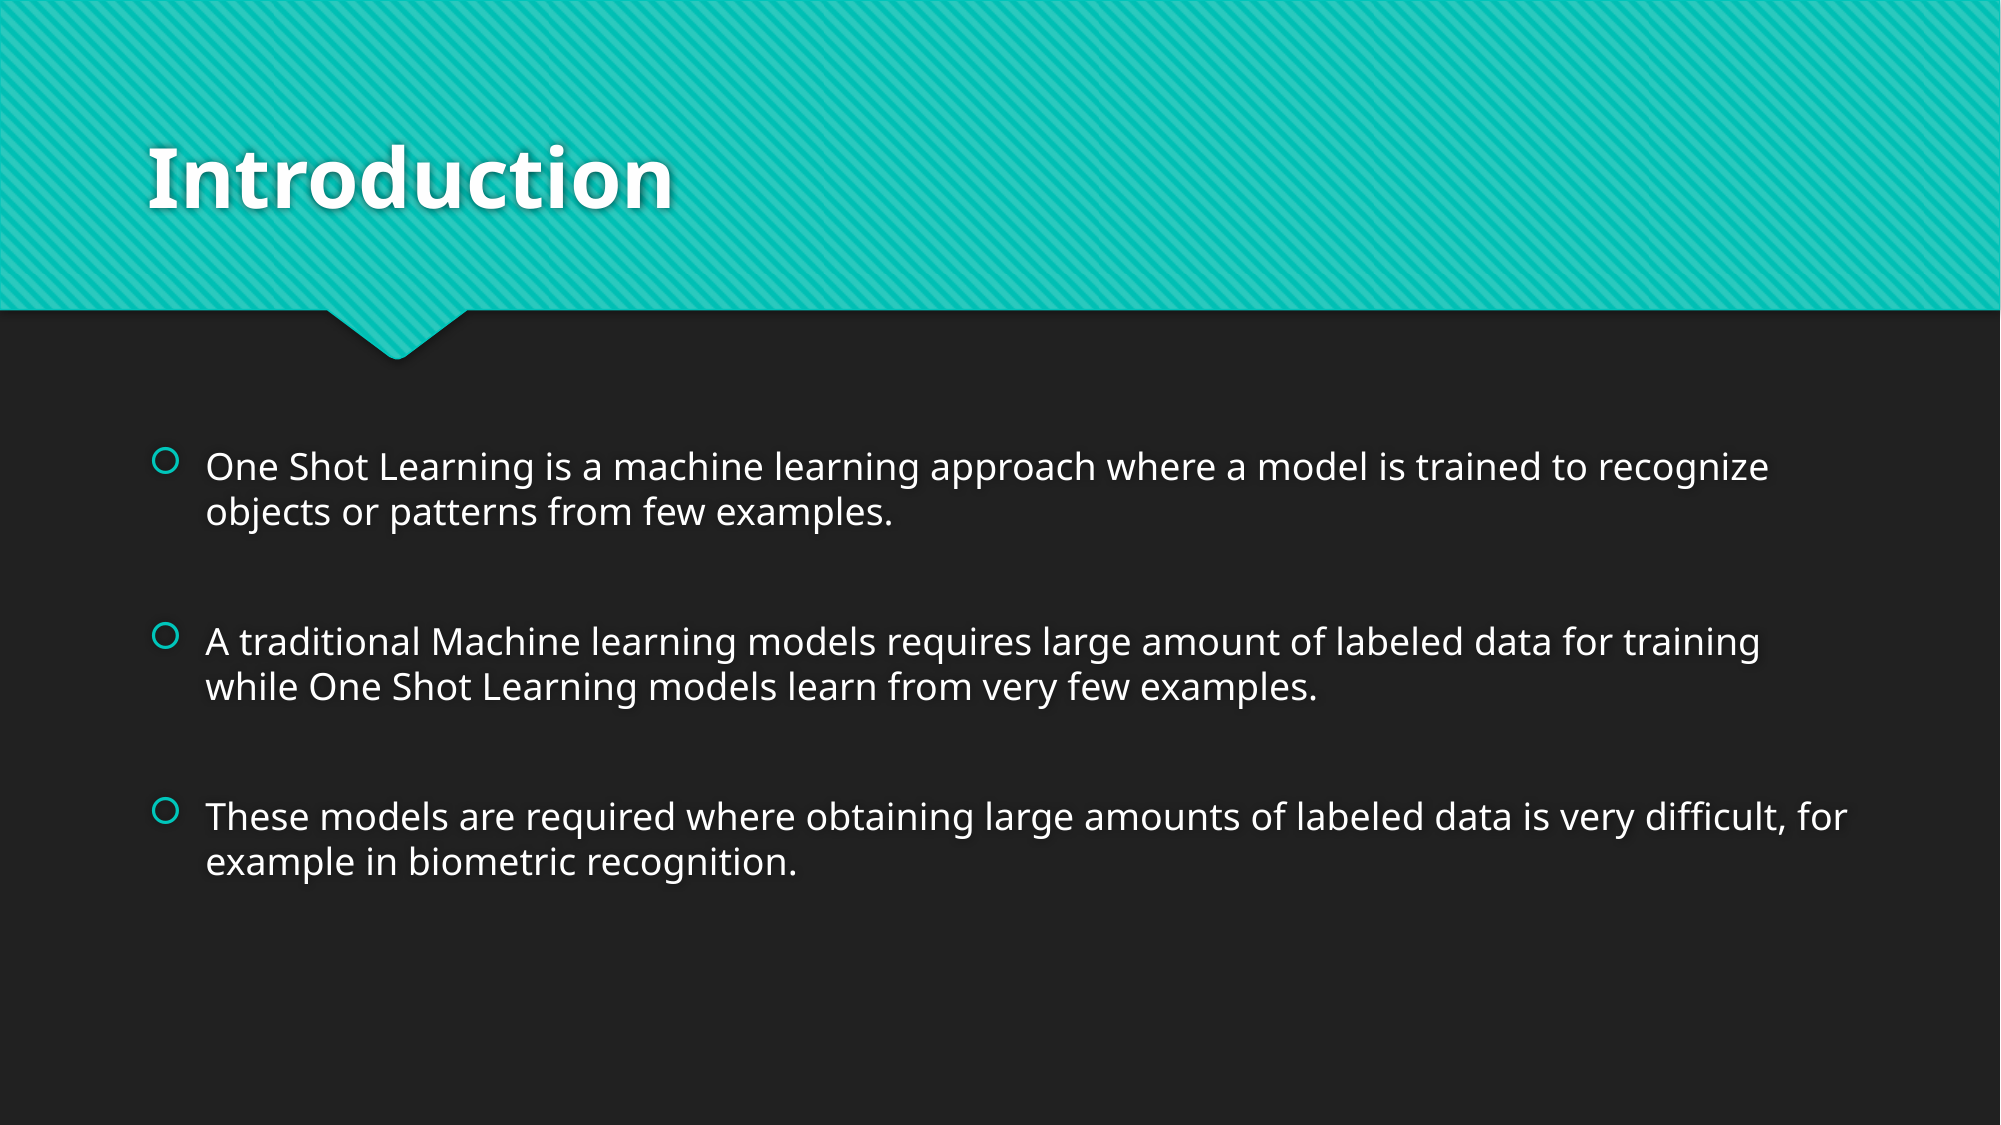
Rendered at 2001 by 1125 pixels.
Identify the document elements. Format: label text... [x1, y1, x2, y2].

title Introduction [132, 73, 1868, 233]
list One Shot Learning is a machine learning approach where a model is trained to recognize objects or patterns from few examples. A traditional Machine learning models requires large amount of labeled data for training while One Shot Learning models learn from very few examples. These models are required where obtaining large amounts of labeled data is very difficult, for example in biometric recognition. [134, 364, 1866, 961]
picture [1, 1, 1999, 357]
